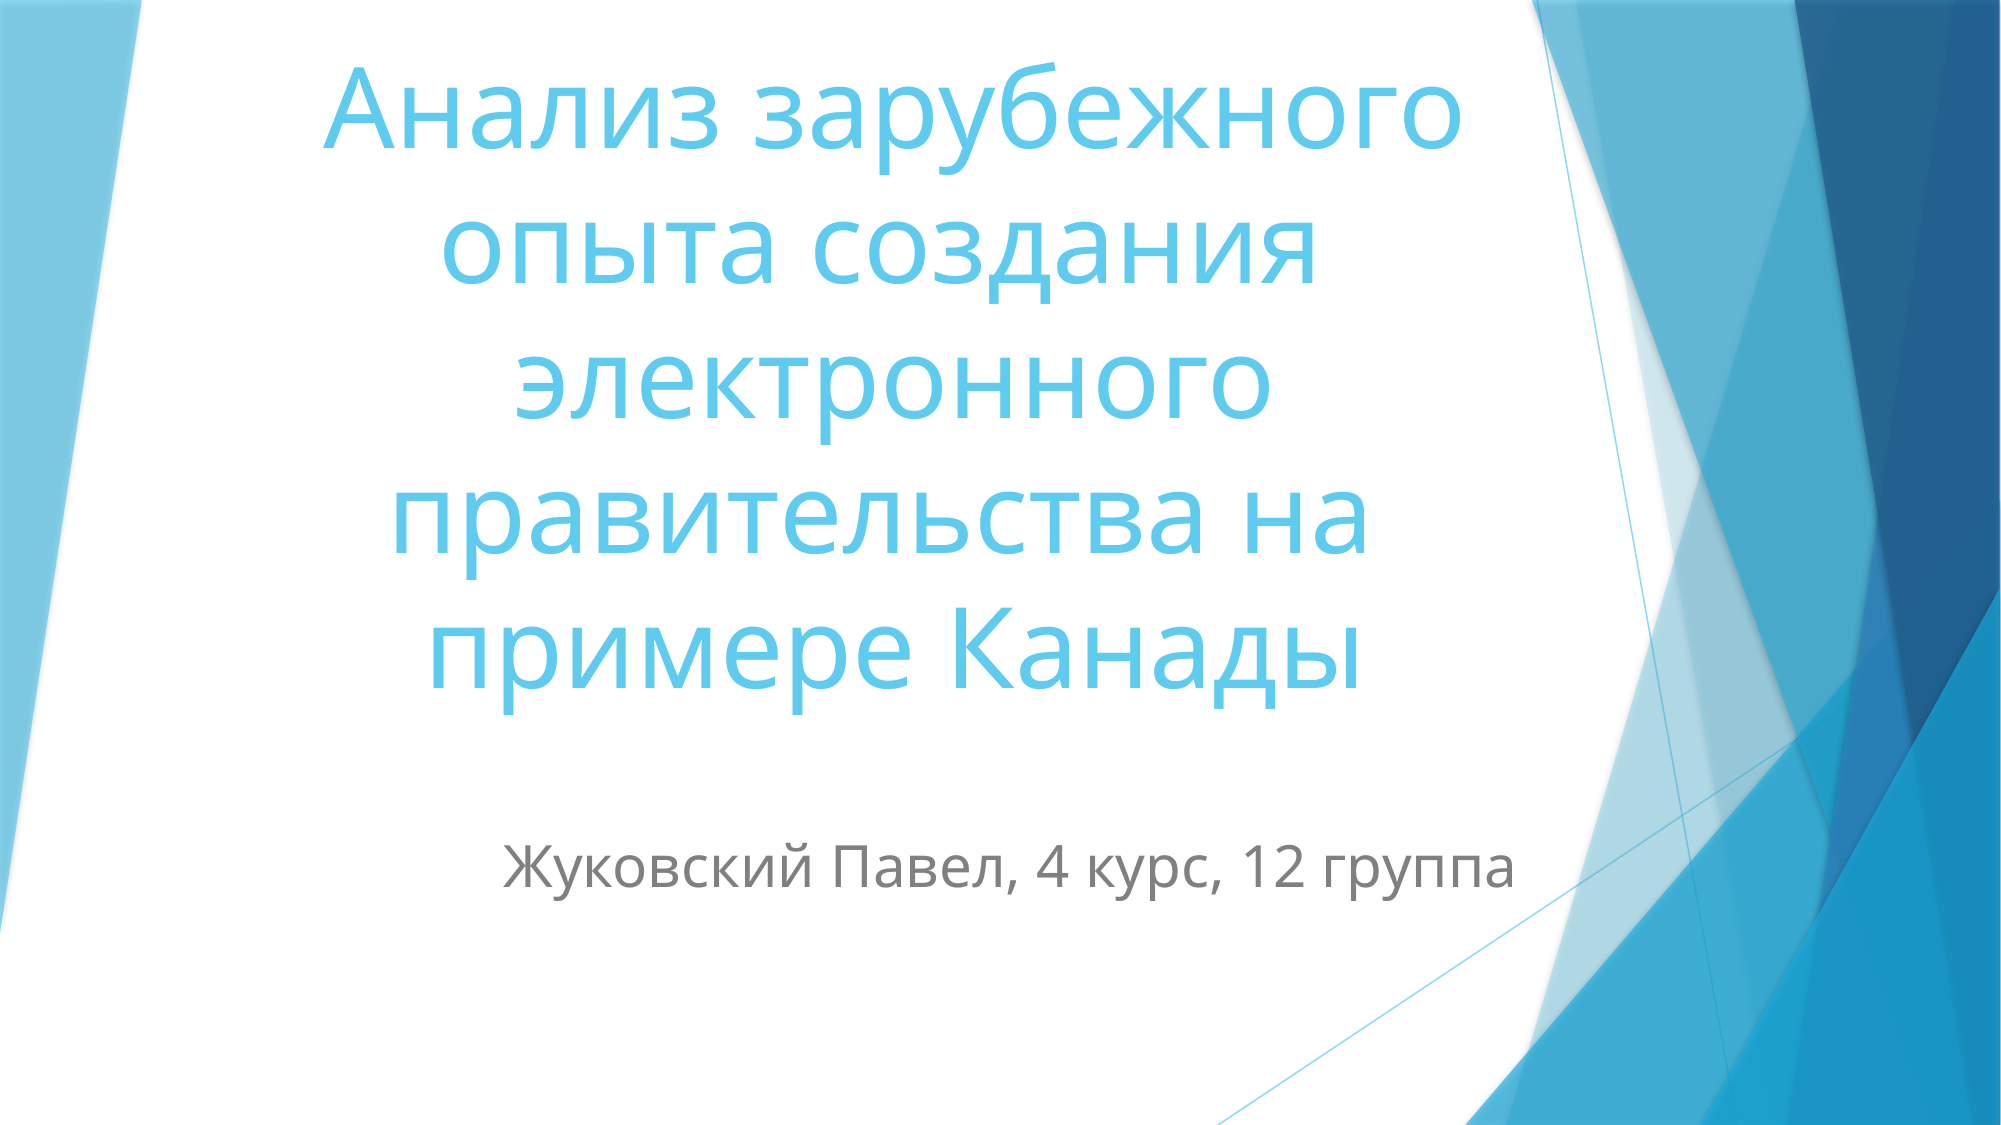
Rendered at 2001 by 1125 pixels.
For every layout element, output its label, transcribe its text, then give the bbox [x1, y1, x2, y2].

title Анализ зарубежного опыта создания электронного правительства на примере Канады [258, 54, 1533, 719]
subtitle Жуковский Павел, 4 курс, 12 группа [258, 821, 1533, 1002]
